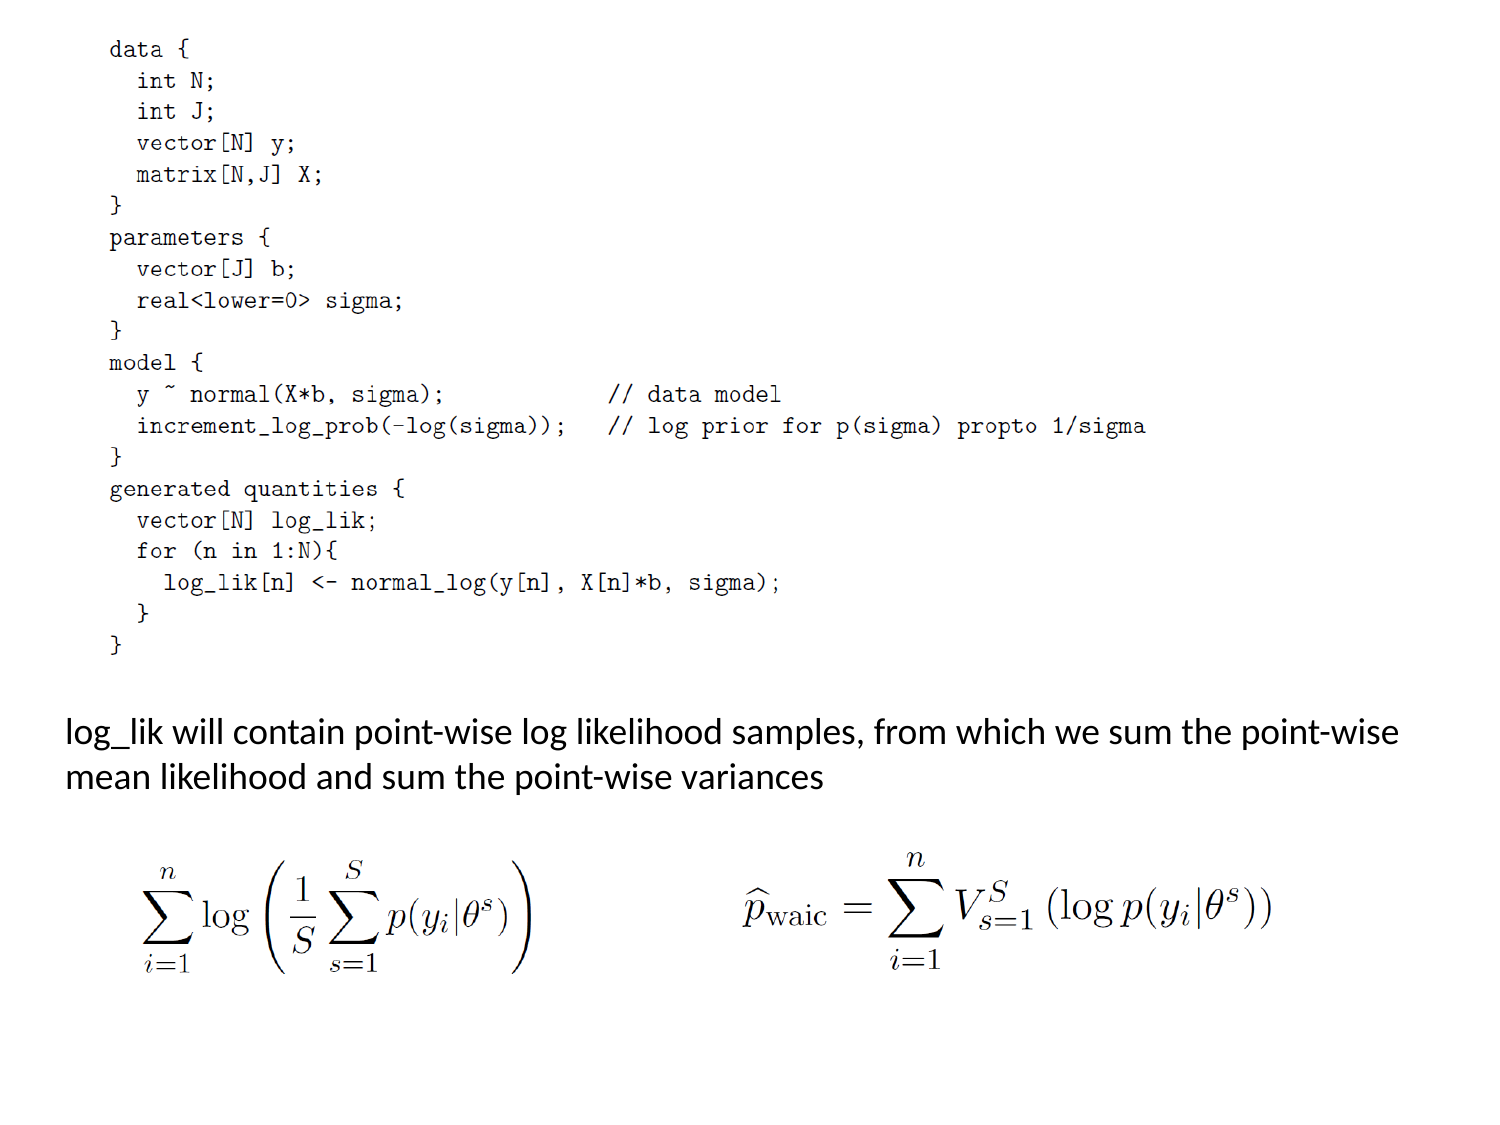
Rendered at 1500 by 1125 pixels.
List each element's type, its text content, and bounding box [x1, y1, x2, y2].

picture [737, 851, 1279, 974]
list log_lik will contain point-wise log likelihood samples, from which we sum the point-wise mean likelihood and sum the point-wise variances [50, 699, 1450, 1125]
picture [136, 847, 540, 979]
picture [74, 37, 1157, 663]
